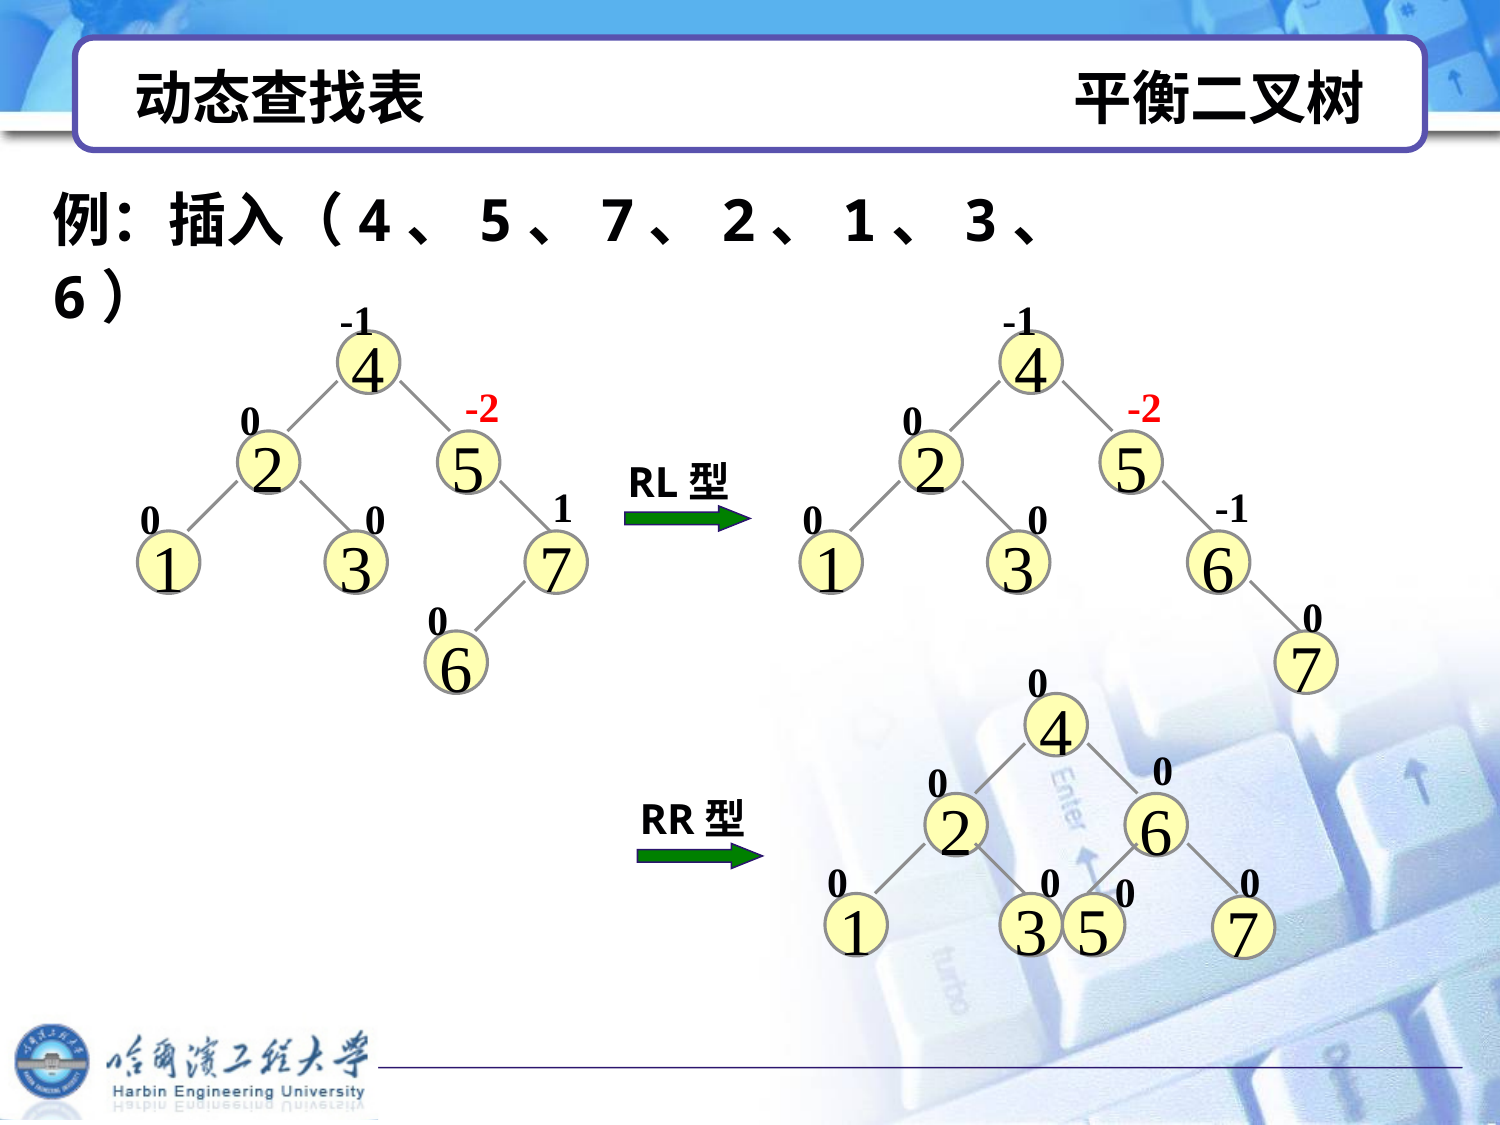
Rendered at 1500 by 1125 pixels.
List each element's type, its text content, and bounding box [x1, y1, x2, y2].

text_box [787, 280, 1376, 694]
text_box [612, 443, 751, 532]
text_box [812, 643, 1313, 959]
title 动态查找表 平衡二叉树 [74, 49, 1426, 143]
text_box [124, 280, 613, 694]
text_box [624, 780, 763, 869]
text_box 例：插入（4、5、7、2、1、3、6） [37, 168, 1125, 338]
picture [0, 0, 1500, 1125]
